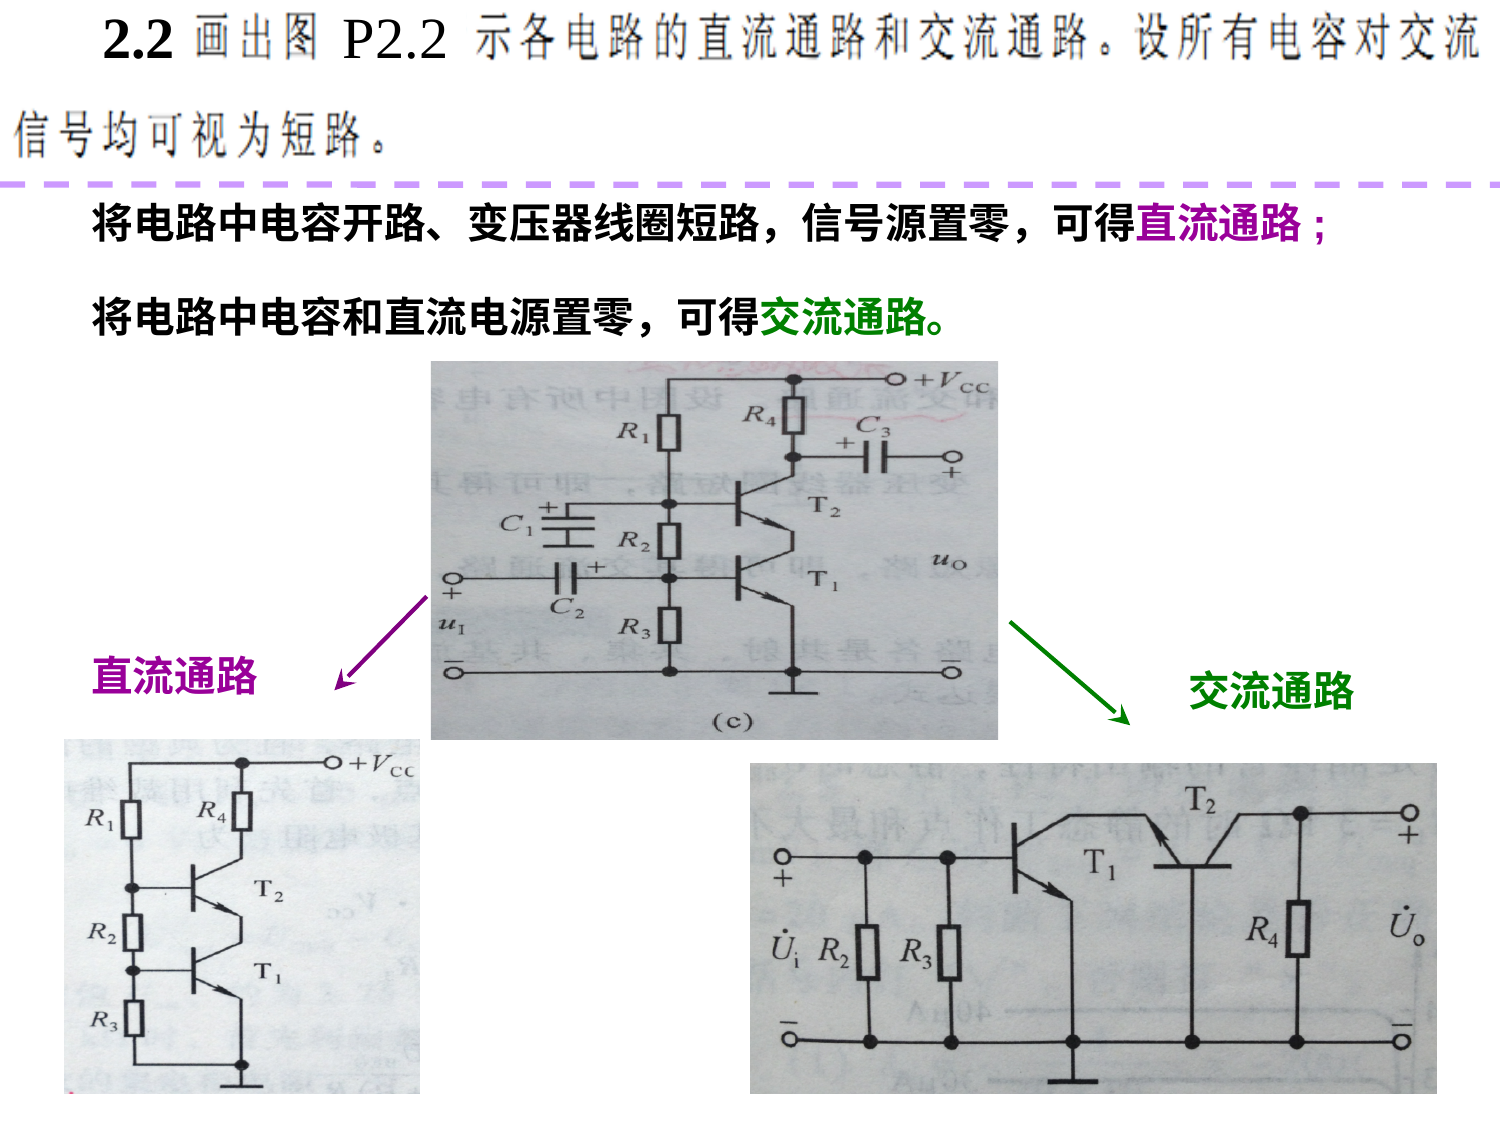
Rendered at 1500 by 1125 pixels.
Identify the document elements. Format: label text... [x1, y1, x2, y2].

text_box 将电路中电容开路、变压器线圈短路，信号源置零，可得直流通路; [0, 180, 1471, 258]
picture [749, 762, 1437, 1095]
text_box [1107, 703, 1131, 726]
text_box [334, 668, 357, 691]
picture [64, 739, 420, 1095]
text_box 将电路中电容和直流电源置零，可得交流通路。 [0, 267, 1270, 352]
picture [0, 0, 1500, 173]
picture [430, 361, 999, 740]
text_box 交流通路 [1163, 657, 1380, 722]
text_box 直流通路 [53, 642, 296, 707]
